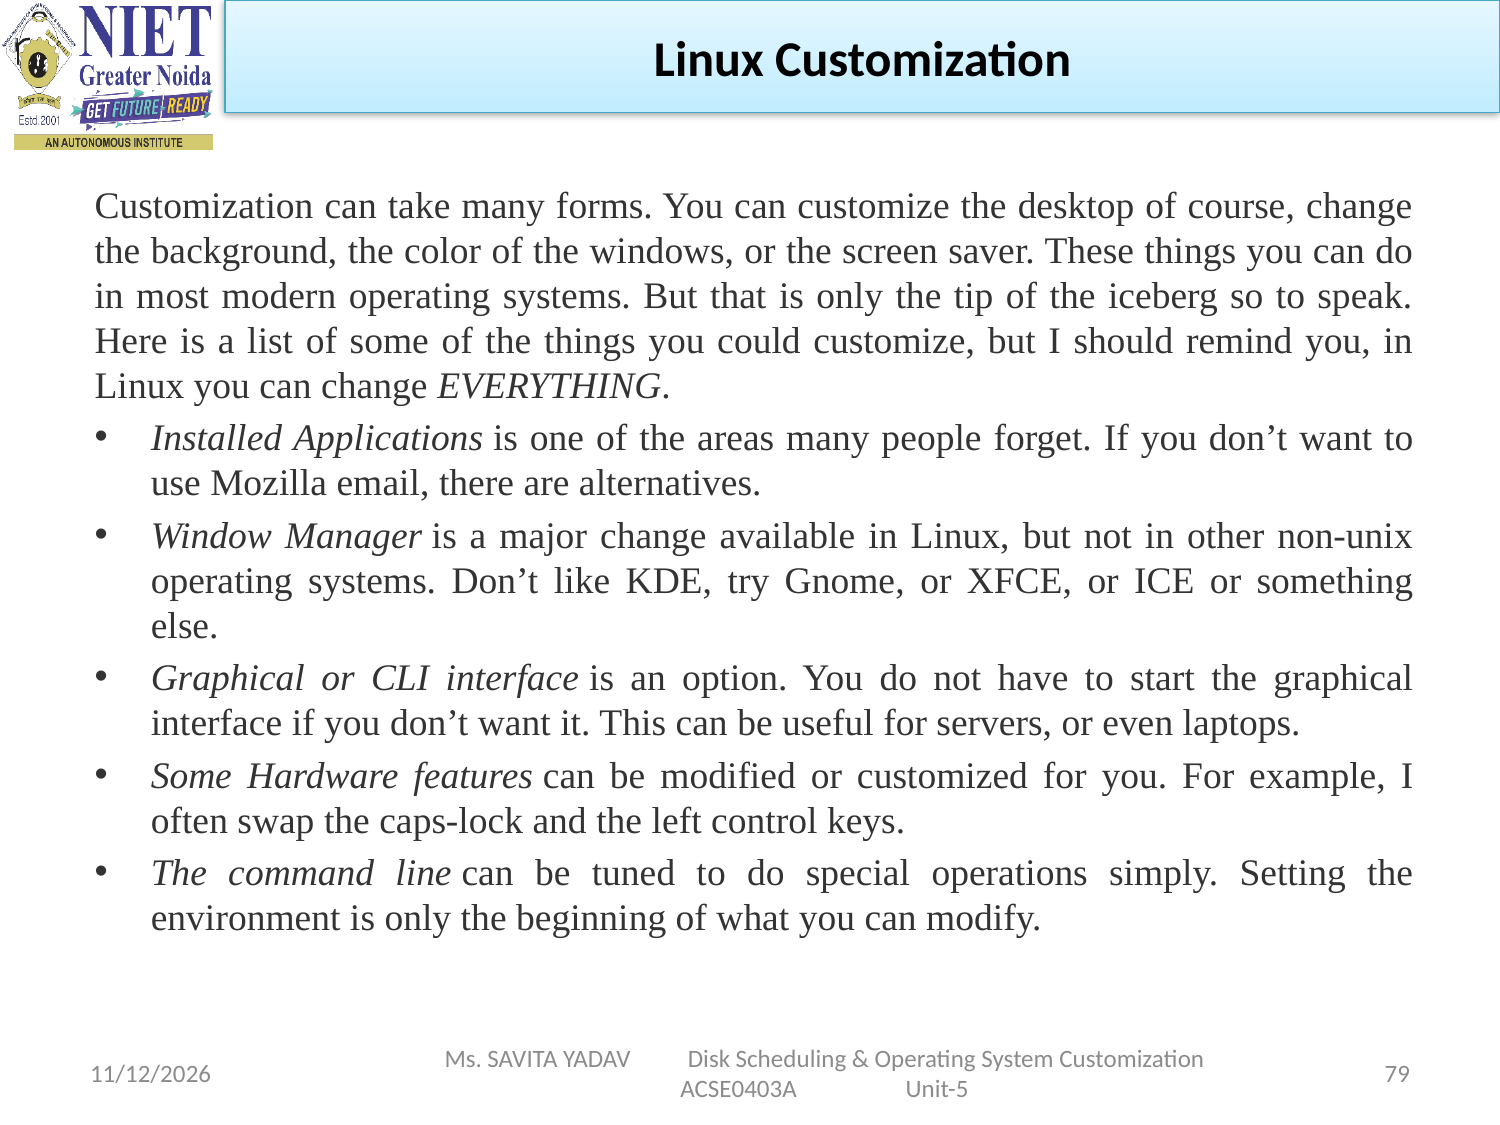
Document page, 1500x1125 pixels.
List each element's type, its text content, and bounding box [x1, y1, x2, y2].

text_box Linux Customization [224, 0, 1500, 113]
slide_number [75, 1042, 412, 1103]
footer Ms. SAVITA YADAV Disk Scheduling & Operating System Customization ACSE0403A Unit-5 [412, 1042, 1074, 1103]
list Customization can take many forms. You can customize the desktop of course, change the background, the color of the windows, or the screen saver. These things you can do in most modern operating systems. But that is only the tip of the iceberg so to speak. Here is a list of some of the things you could customize, but I should remind you, in Linux you can change EVERYTHING. Installed Applications is one of the areas many people forget. If you don’t want to use Mozilla email, there are alternatives. Window Manager is a major change available in Linux, but not in other non-unix operating systems. Don’t like KDE, try Gnome, or XFCE, or ICE or something else. Graphical or CLI interface is an option. You do not have to start the graphical interface if you don’t want it. This can be useful for servers, or even laptops. Some Hardware features can be modified or customized for you. For example, I often swap the caps-lock and the left control keys. The command line can be tuned to do special operations simply. Setting the environment is only the beginning of what you can modify. [79, 173, 1430, 1043]
picture [2, 3, 213, 150]
slide_number 79 [1074, 1042, 1425, 1103]
